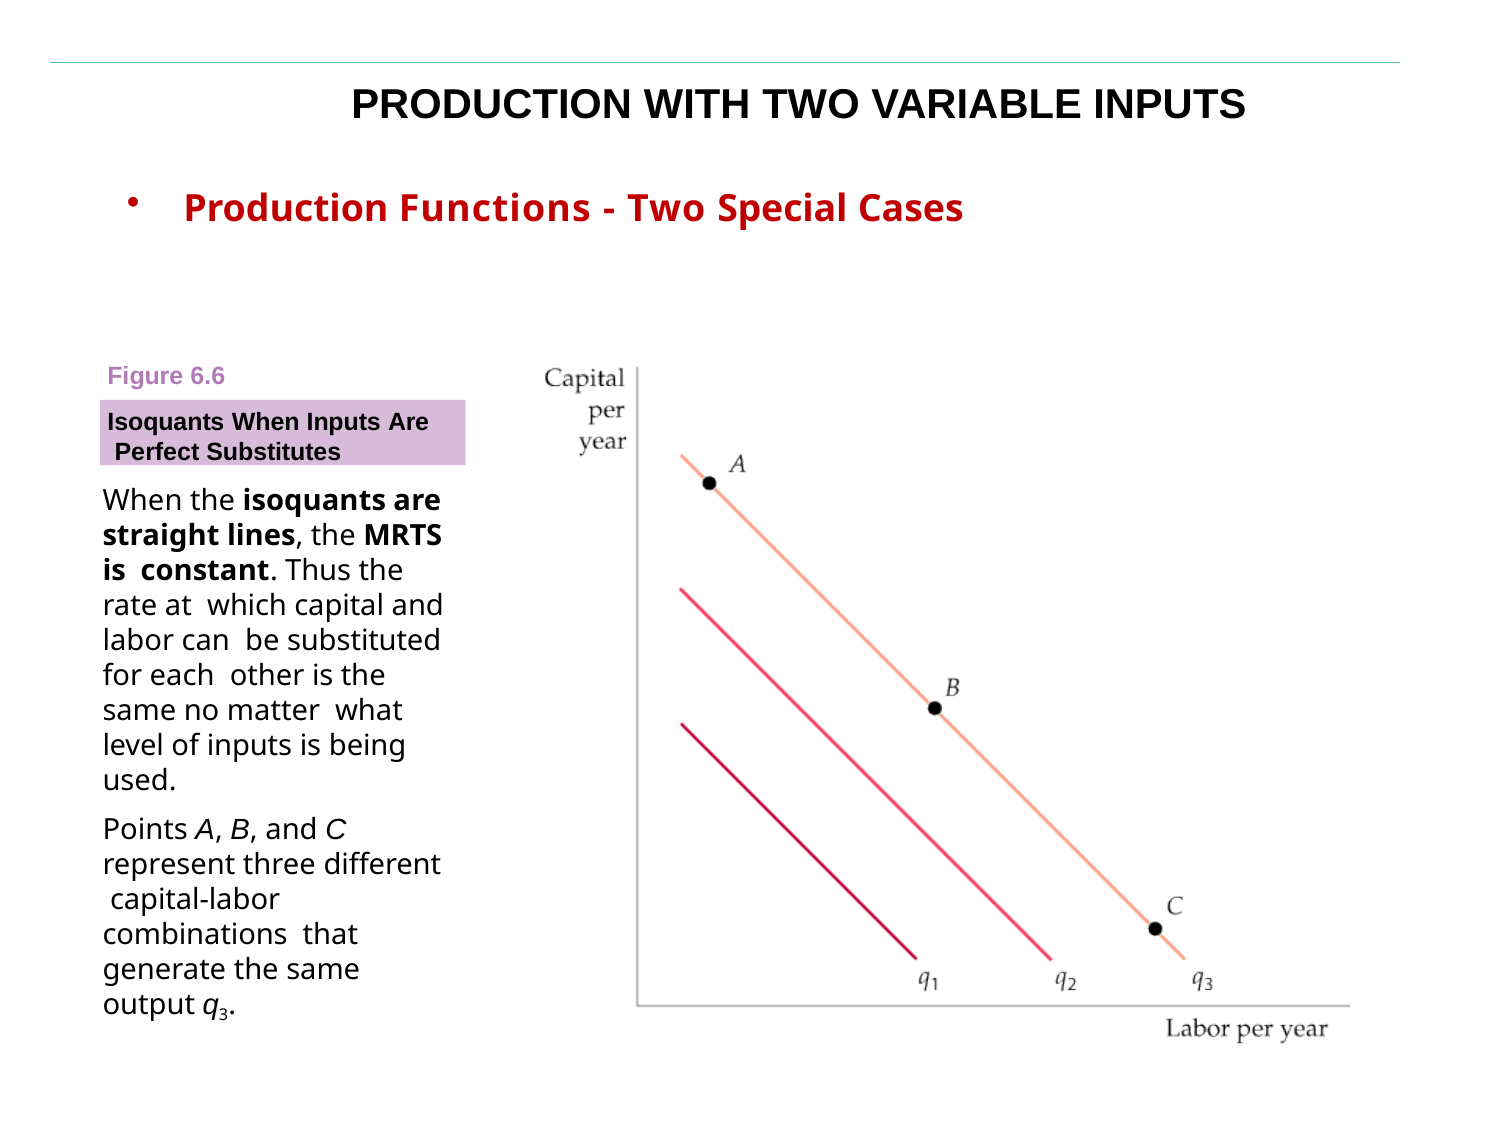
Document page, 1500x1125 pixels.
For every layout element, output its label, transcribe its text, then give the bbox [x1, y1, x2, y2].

text_box Production Functions - Two Special Cases [124, 182, 1050, 230]
text_box Figure 6.6 [105, 357, 228, 390]
title PRODUCTION WITH TWO VARIABLE INPUTS [249, 74, 1251, 265]
text_box When the isoquants are straight lines, the MRTS is constant. Thus the rate at which capital and labor can be substituted for each other is the same no matter what level of inputs is being used. Points A, B, and C represent three different capital-labor combinations that generate the same output q3. [96, 479, 465, 1024]
picture [524, 346, 1374, 1051]
text_box Isoquants When Inputs Are Perfect Substitutes [99, 399, 466, 466]
